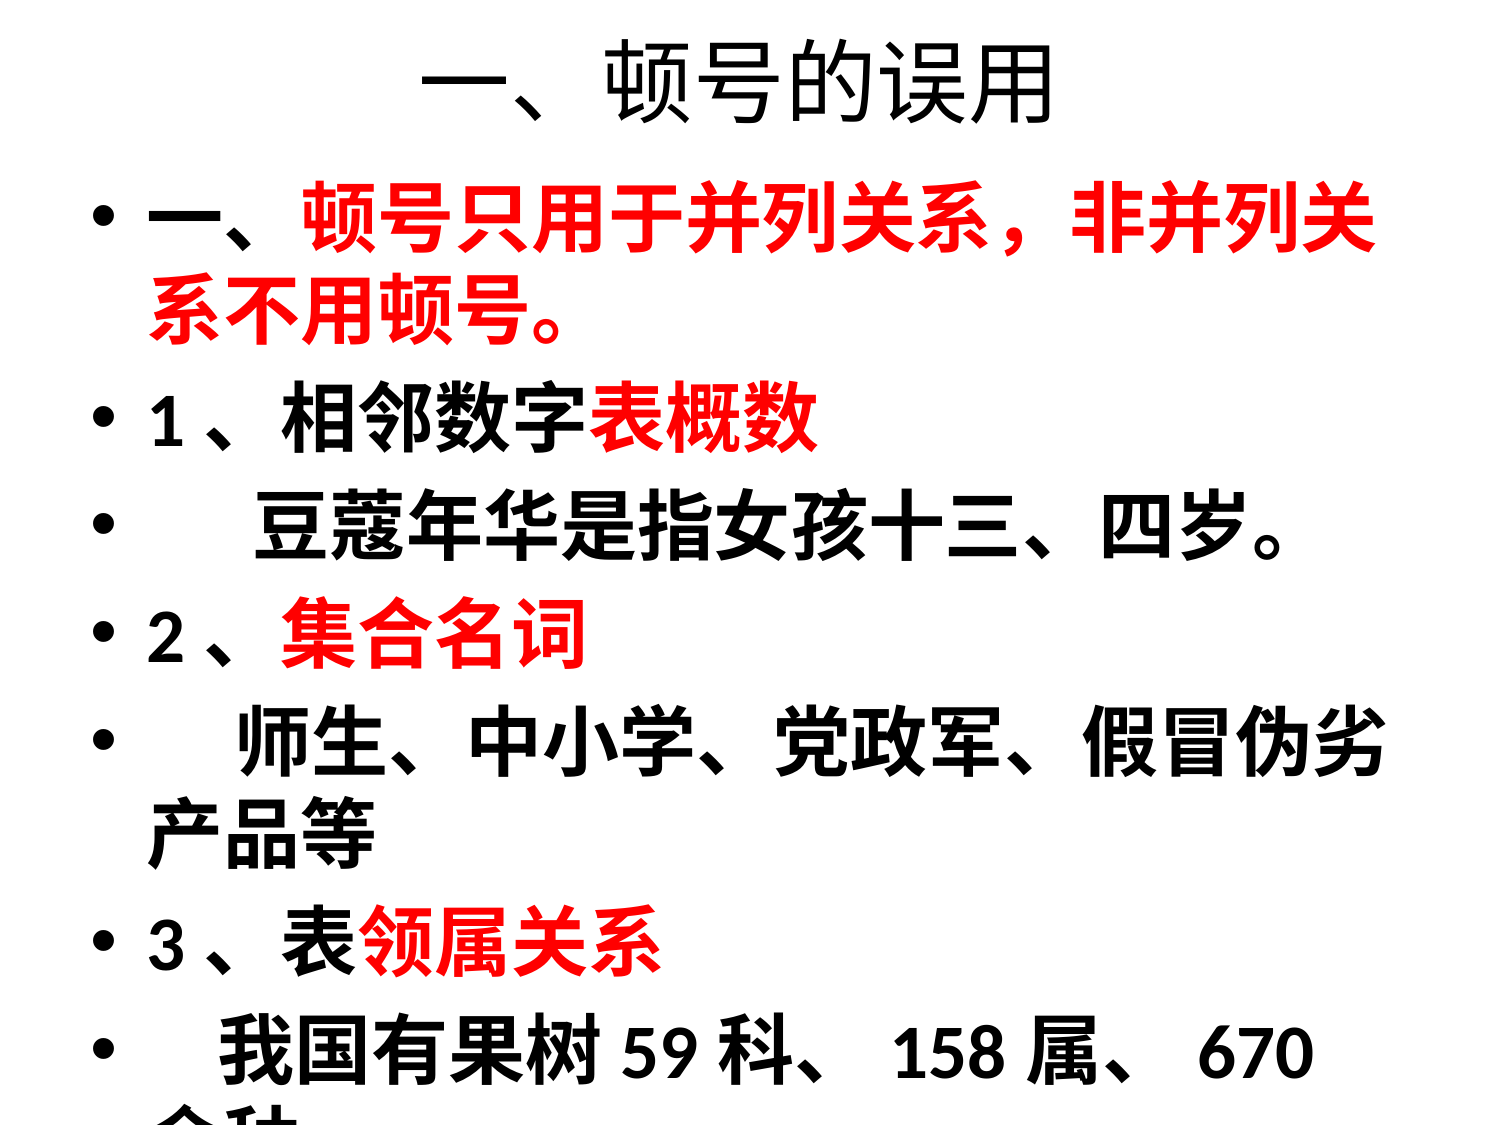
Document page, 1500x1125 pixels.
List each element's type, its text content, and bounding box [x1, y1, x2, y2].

list 一、顿号只用于并列关系，非并列关系不用顿号。 1、相邻数字表概数 豆蔻年华是指女孩十三、四岁。 2、集合名词 师生、中小学、党政军、假冒伪劣产品等 3、表领属关系 我国有果树59科、158属、670余种。 [75, 161, 1425, 904]
title 一、顿号的误用 [75, 0, 1425, 161]
